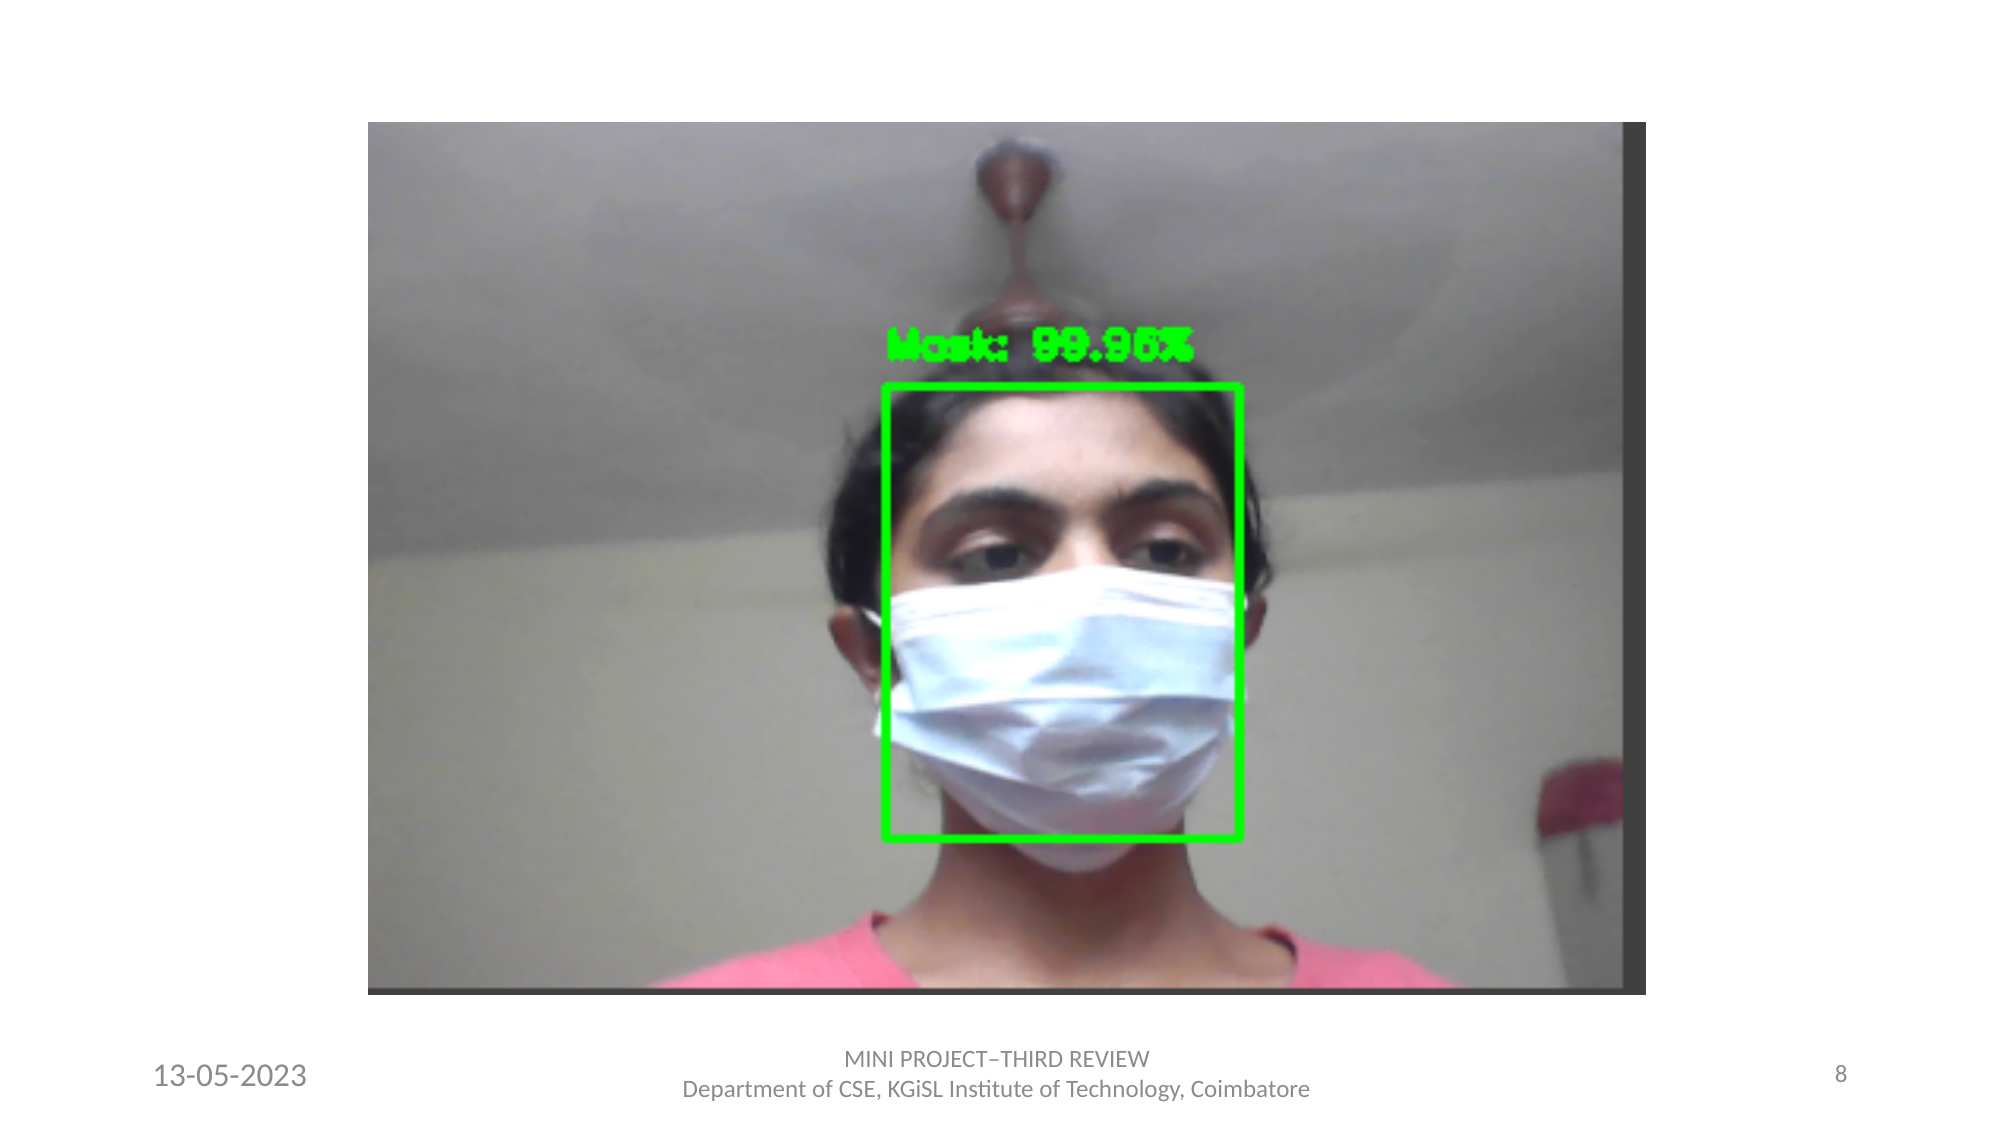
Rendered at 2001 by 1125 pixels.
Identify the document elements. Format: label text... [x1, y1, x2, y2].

slide_number 8 [1412, 1042, 1863, 1103]
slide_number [137, 1042, 588, 1103]
footer MINI PROJECT–THIRD REVIEW Department of CSE, KGiSL Institute of Technology, Coimbatore [662, 1042, 1338, 1103]
picture [368, 122, 1646, 995]
